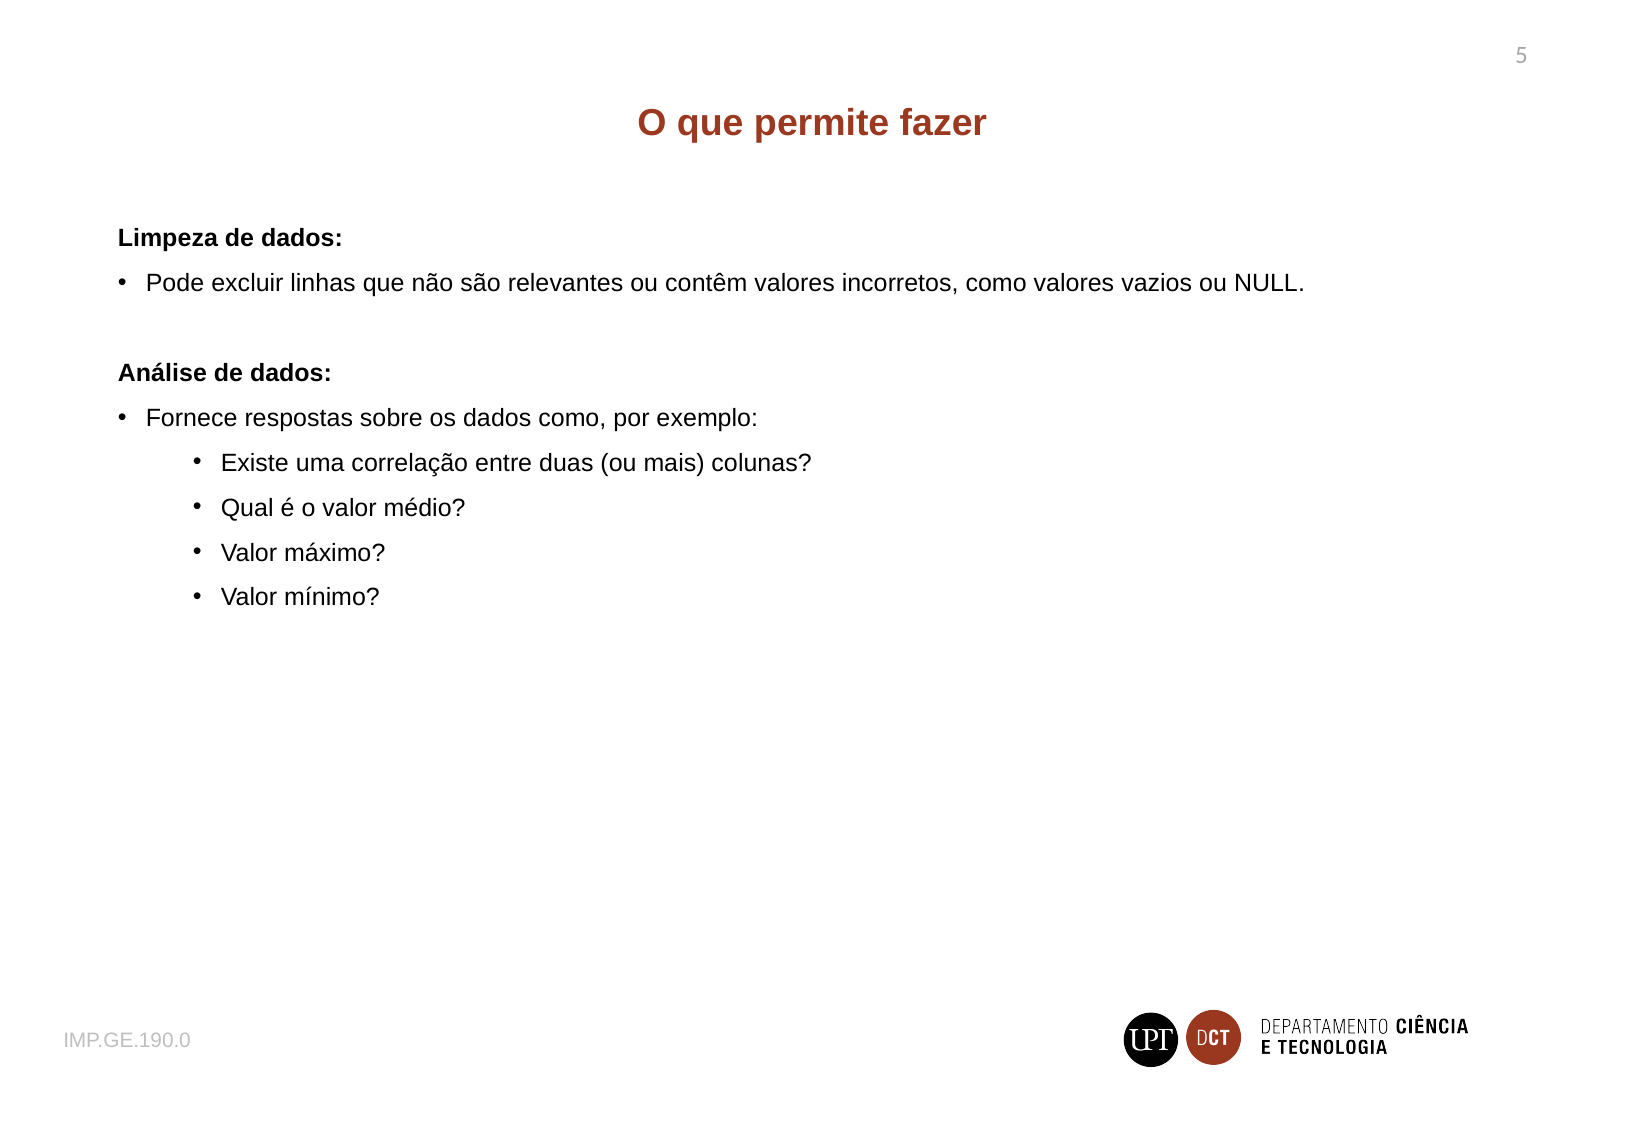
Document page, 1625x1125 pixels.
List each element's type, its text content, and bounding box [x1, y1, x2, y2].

slide_number 5 [1164, 31, 1543, 91]
picture [1114, 1001, 1477, 1081]
text_box IMP.GE.190.0 [48, 1019, 206, 1060]
text_box Limpeza de dados: Pode excluir linhas que não são relevantes ou contêm valores incorretos, como valores vazios ou NULL. Análise de dados: Fornece respostas sobre os dados como, por exemplo: Existe uma correlação entre duas (ou mais) colunas? Qual é o valor médio? Valor máximo? Valor mínimo? [103, 199, 1562, 708]
text_box O que permite fazer [0, 90, 1625, 151]
